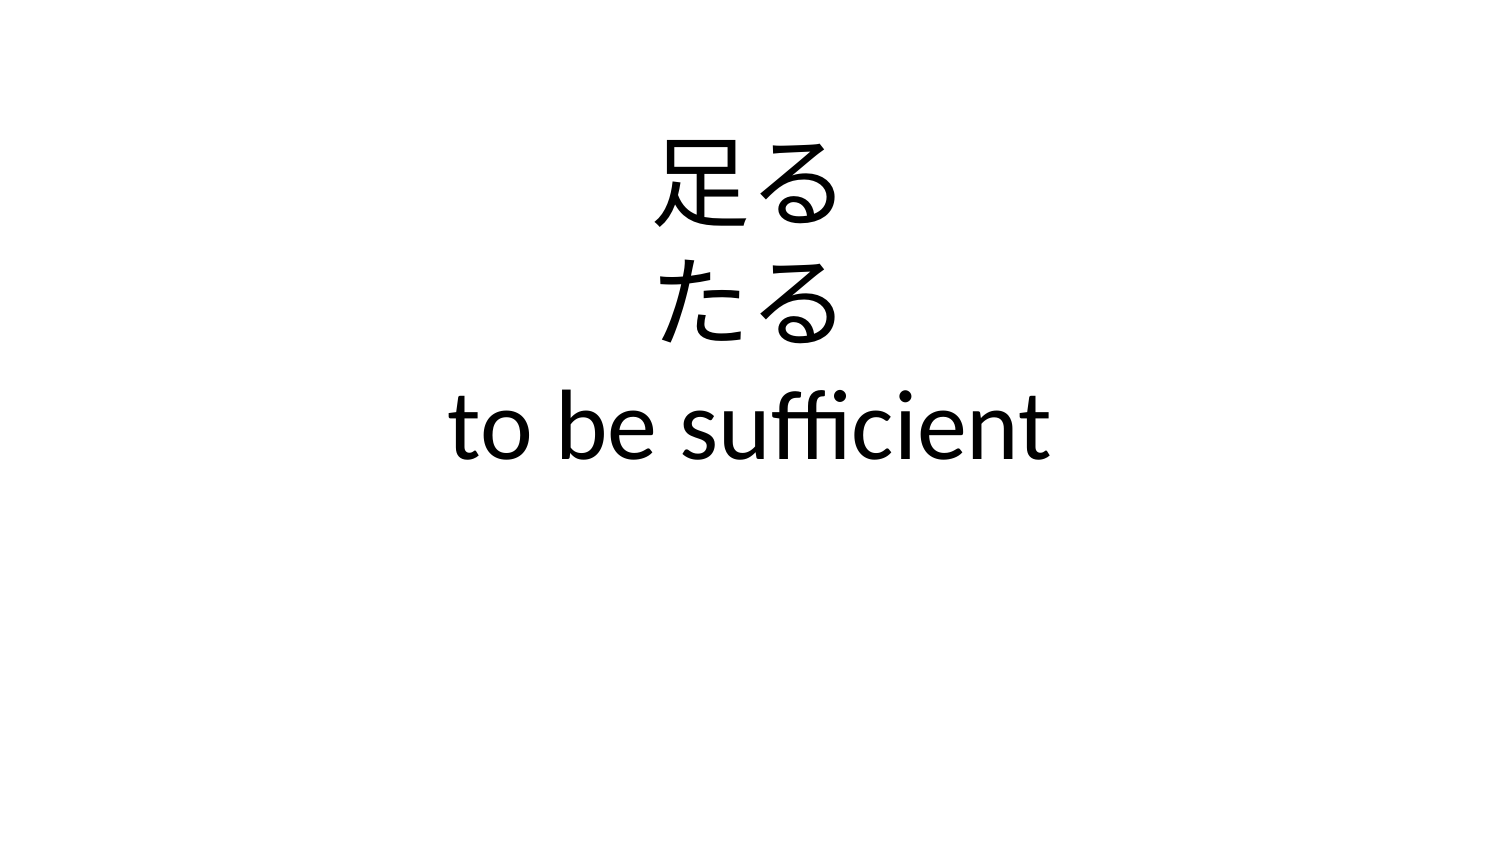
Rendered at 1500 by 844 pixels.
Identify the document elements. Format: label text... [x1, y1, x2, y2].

text_box 足る たる to be sufficient [0, 149, 1500, 450]
